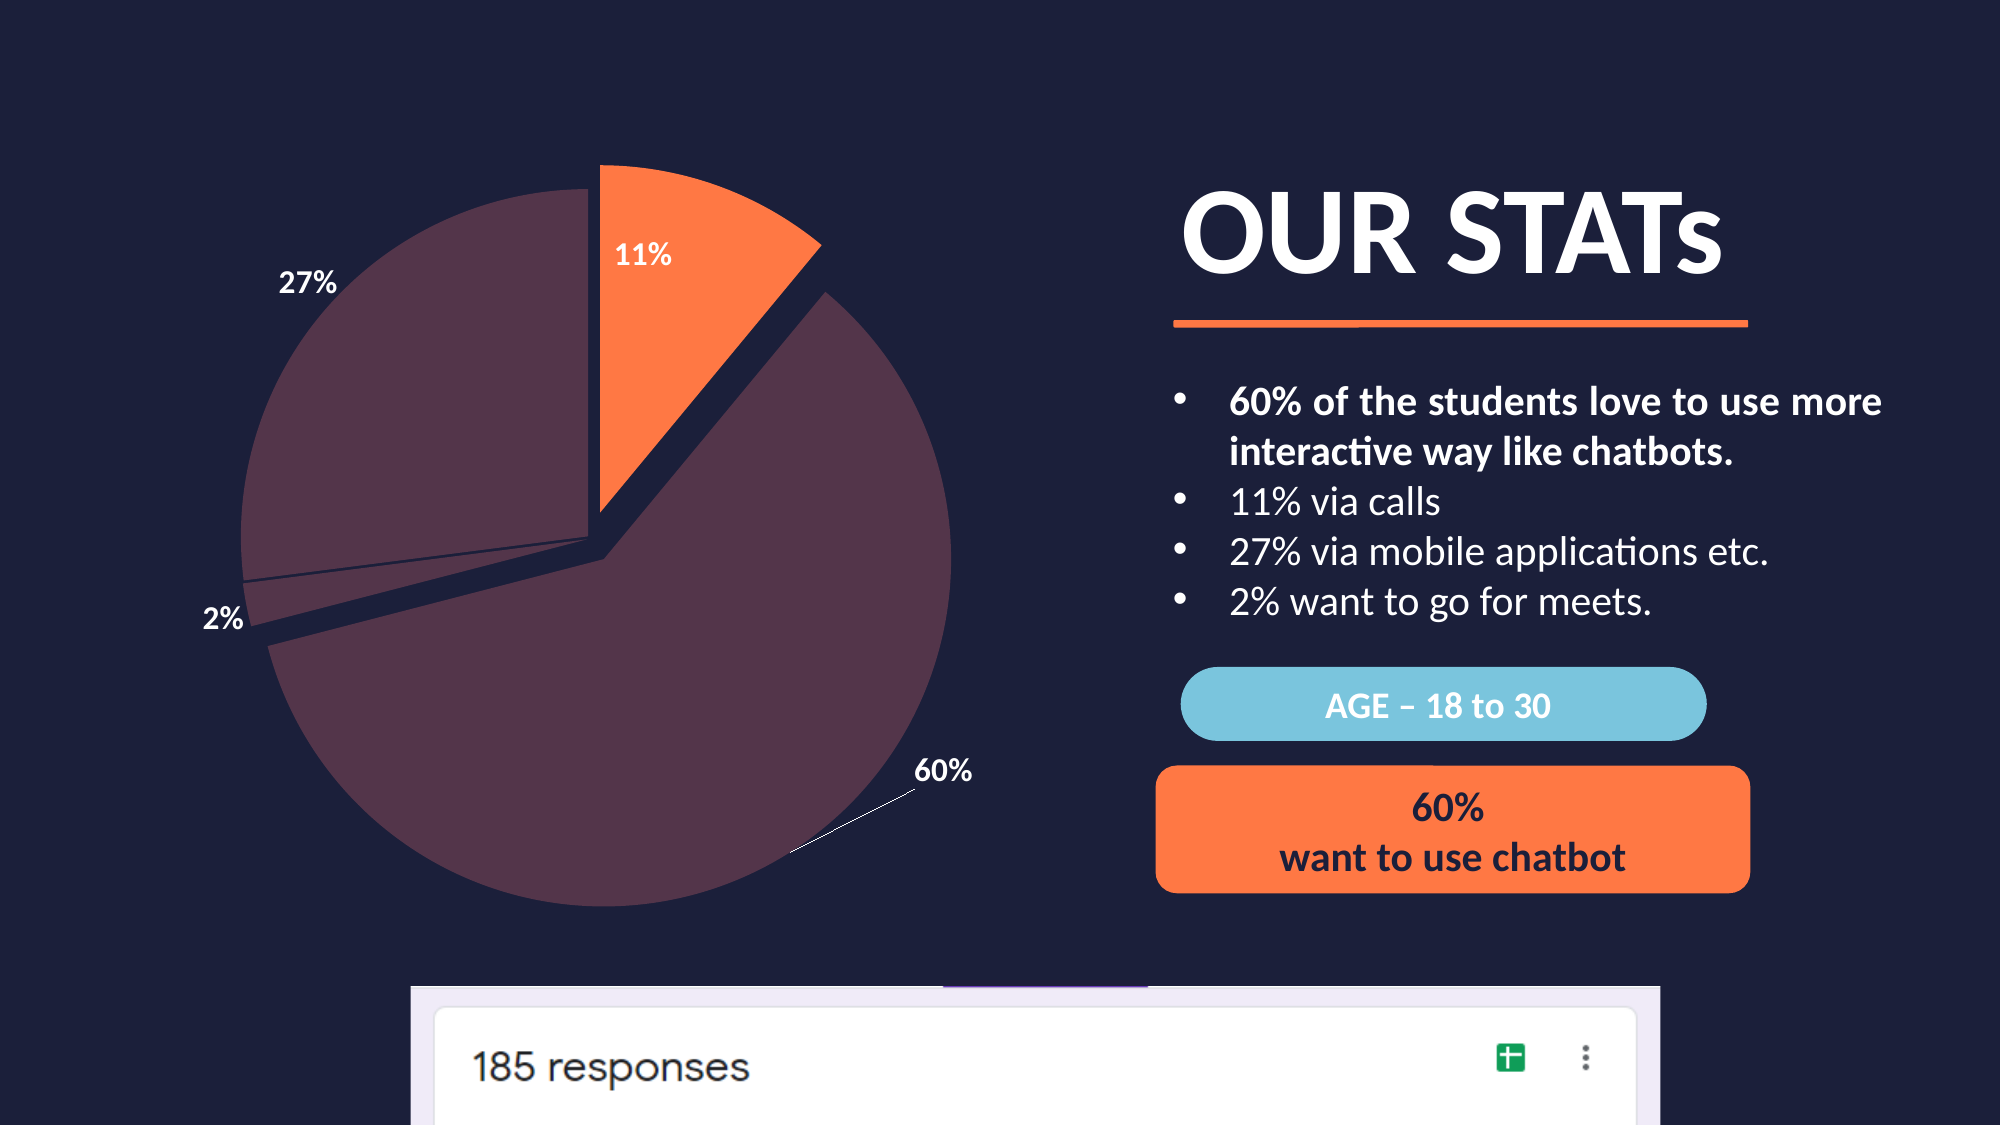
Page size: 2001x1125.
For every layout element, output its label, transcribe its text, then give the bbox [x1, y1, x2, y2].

text_box OUR STATs [1194, 141, 1761, 307]
chart [0, 116, 1194, 942]
text_box 60% of the students love to use more interactive way like chatbots. 11% via calls 27% via mobile applications etc. 2% want to go for meets. [1194, 366, 1898, 631]
text_box 60% want to use chatbot [1194, 764, 1752, 895]
picture [410, 986, 1661, 1125]
text_box AGE – 18 to 30 [1194, 665, 1708, 742]
text_box [1194, 318, 1750, 329]
